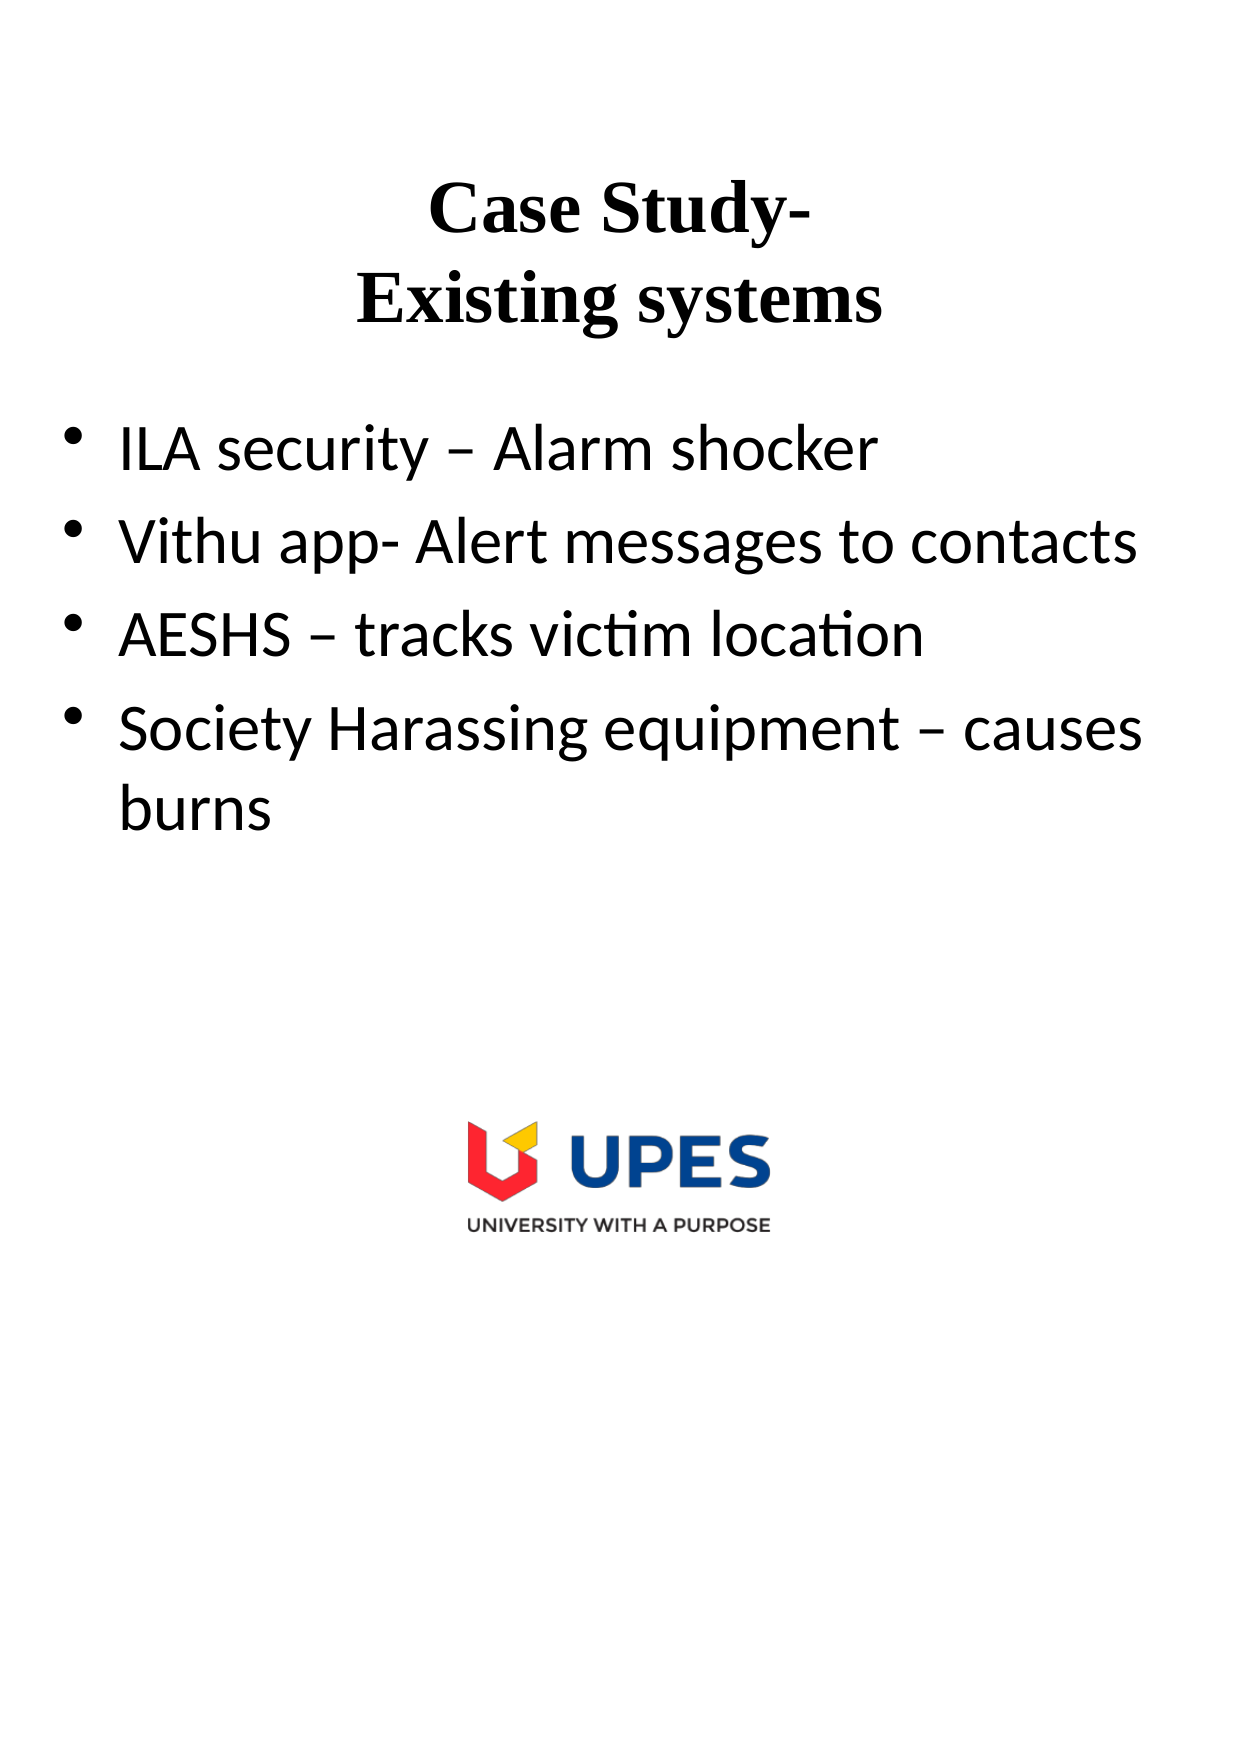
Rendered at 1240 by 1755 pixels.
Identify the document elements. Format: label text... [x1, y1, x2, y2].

list ILA security – Alarm shocker Vithu app- Alert messages to contacts AESHS – tracks victim location Society Harassing equipment – causes burns [61, 403, 1179, 1407]
title Case Study- Existing systems [343, 156, 897, 403]
